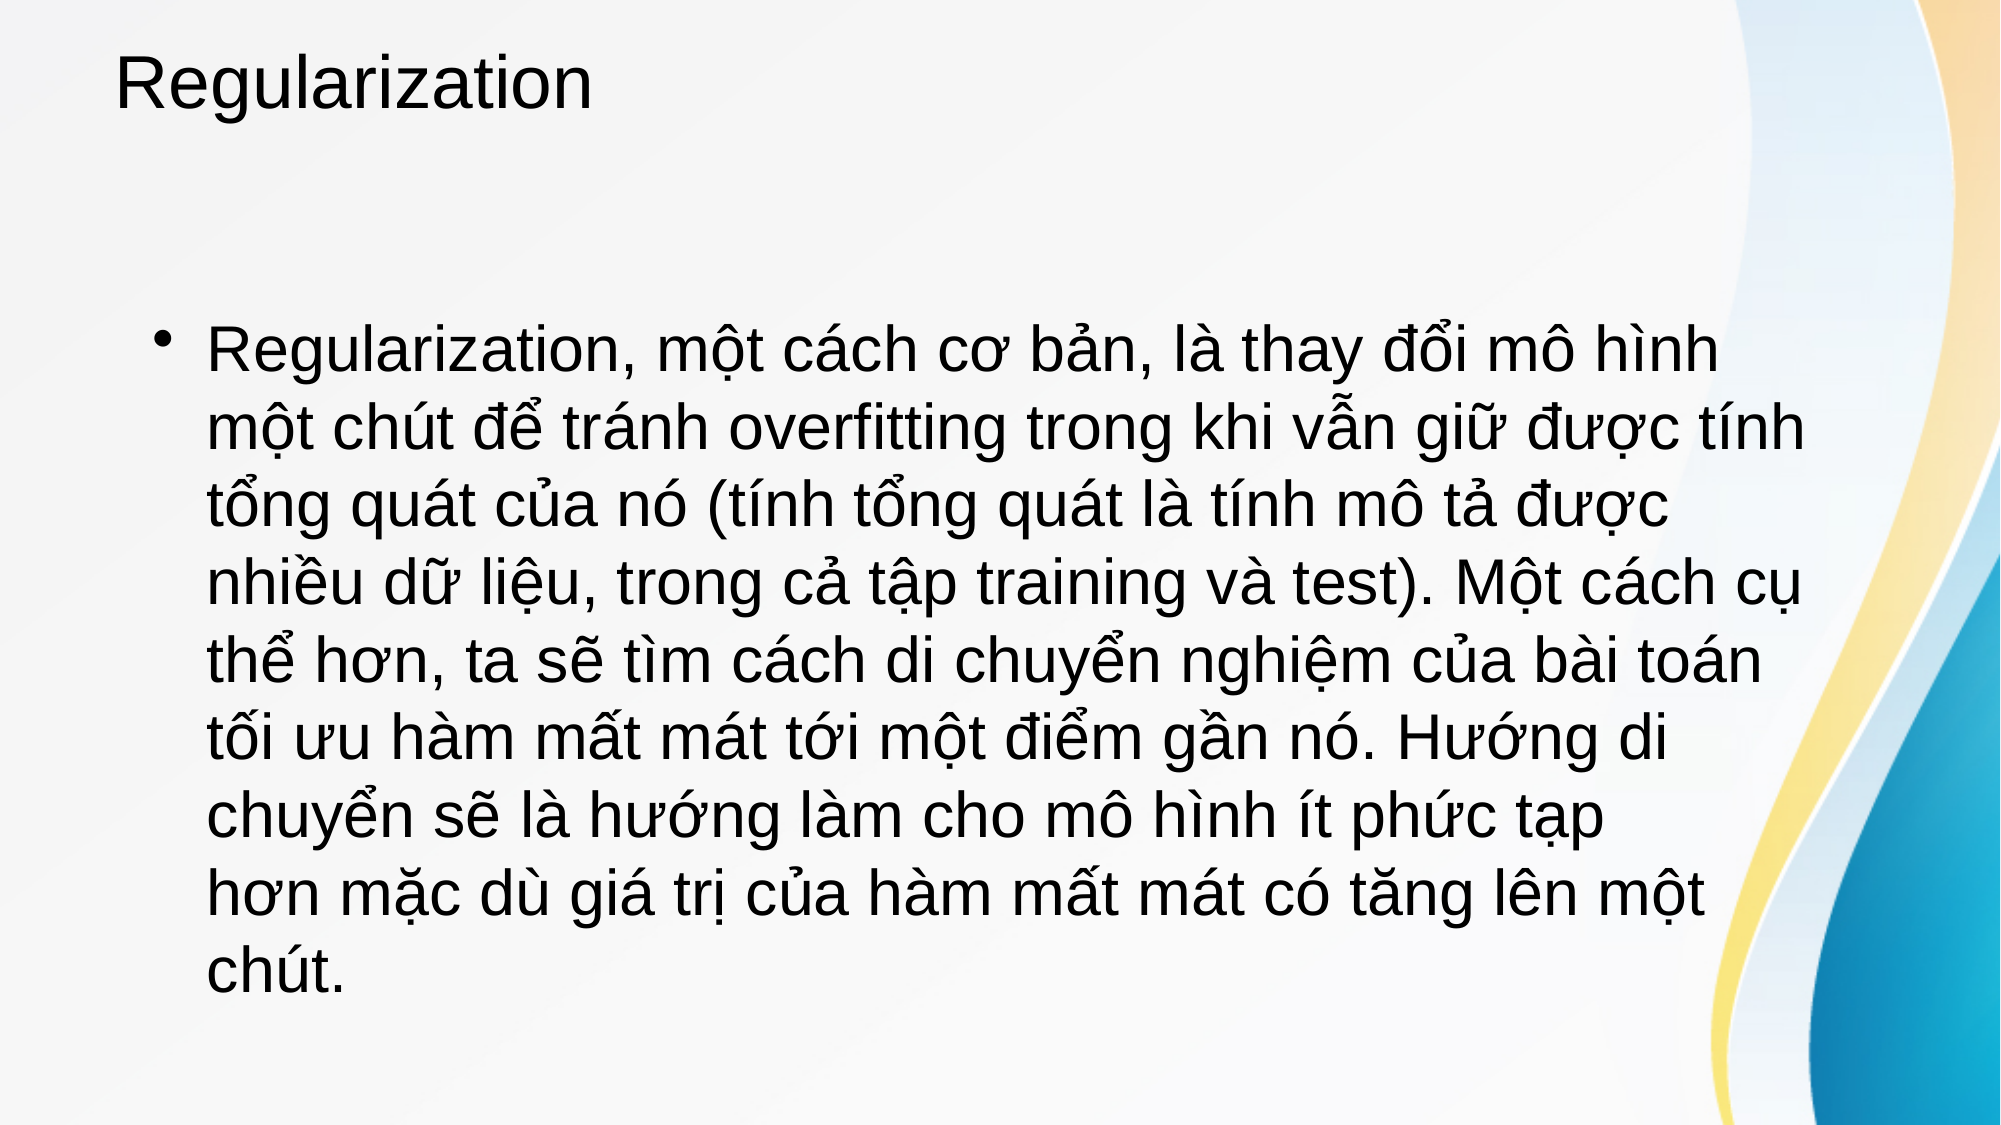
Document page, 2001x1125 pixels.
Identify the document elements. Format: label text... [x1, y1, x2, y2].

picture [0, 0, 2001, 1125]
list Regularization, một cách cơ bản, là thay đổi mô hình một chút để tránh overfitting trong khi vẫn giữ được tính tổng quát của nó (tính tổng quát là tính mô tả được nhiều dữ liệu, trong cả tập training và test). Một cách cụ thể hơn, ta sẽ tìm cách di chuyển nghiệm của bài toán tối ưu hàm mất mát tới một điểm gần nó. Hướng di chuyển sẽ là hướng làm cho mô hình ít phức tạp hơn mặc dù giá trị của hàm mất mát có tăng lên một chút. [137, 299, 1826, 1014]
title Regularization [99, 30, 1901, 127]
